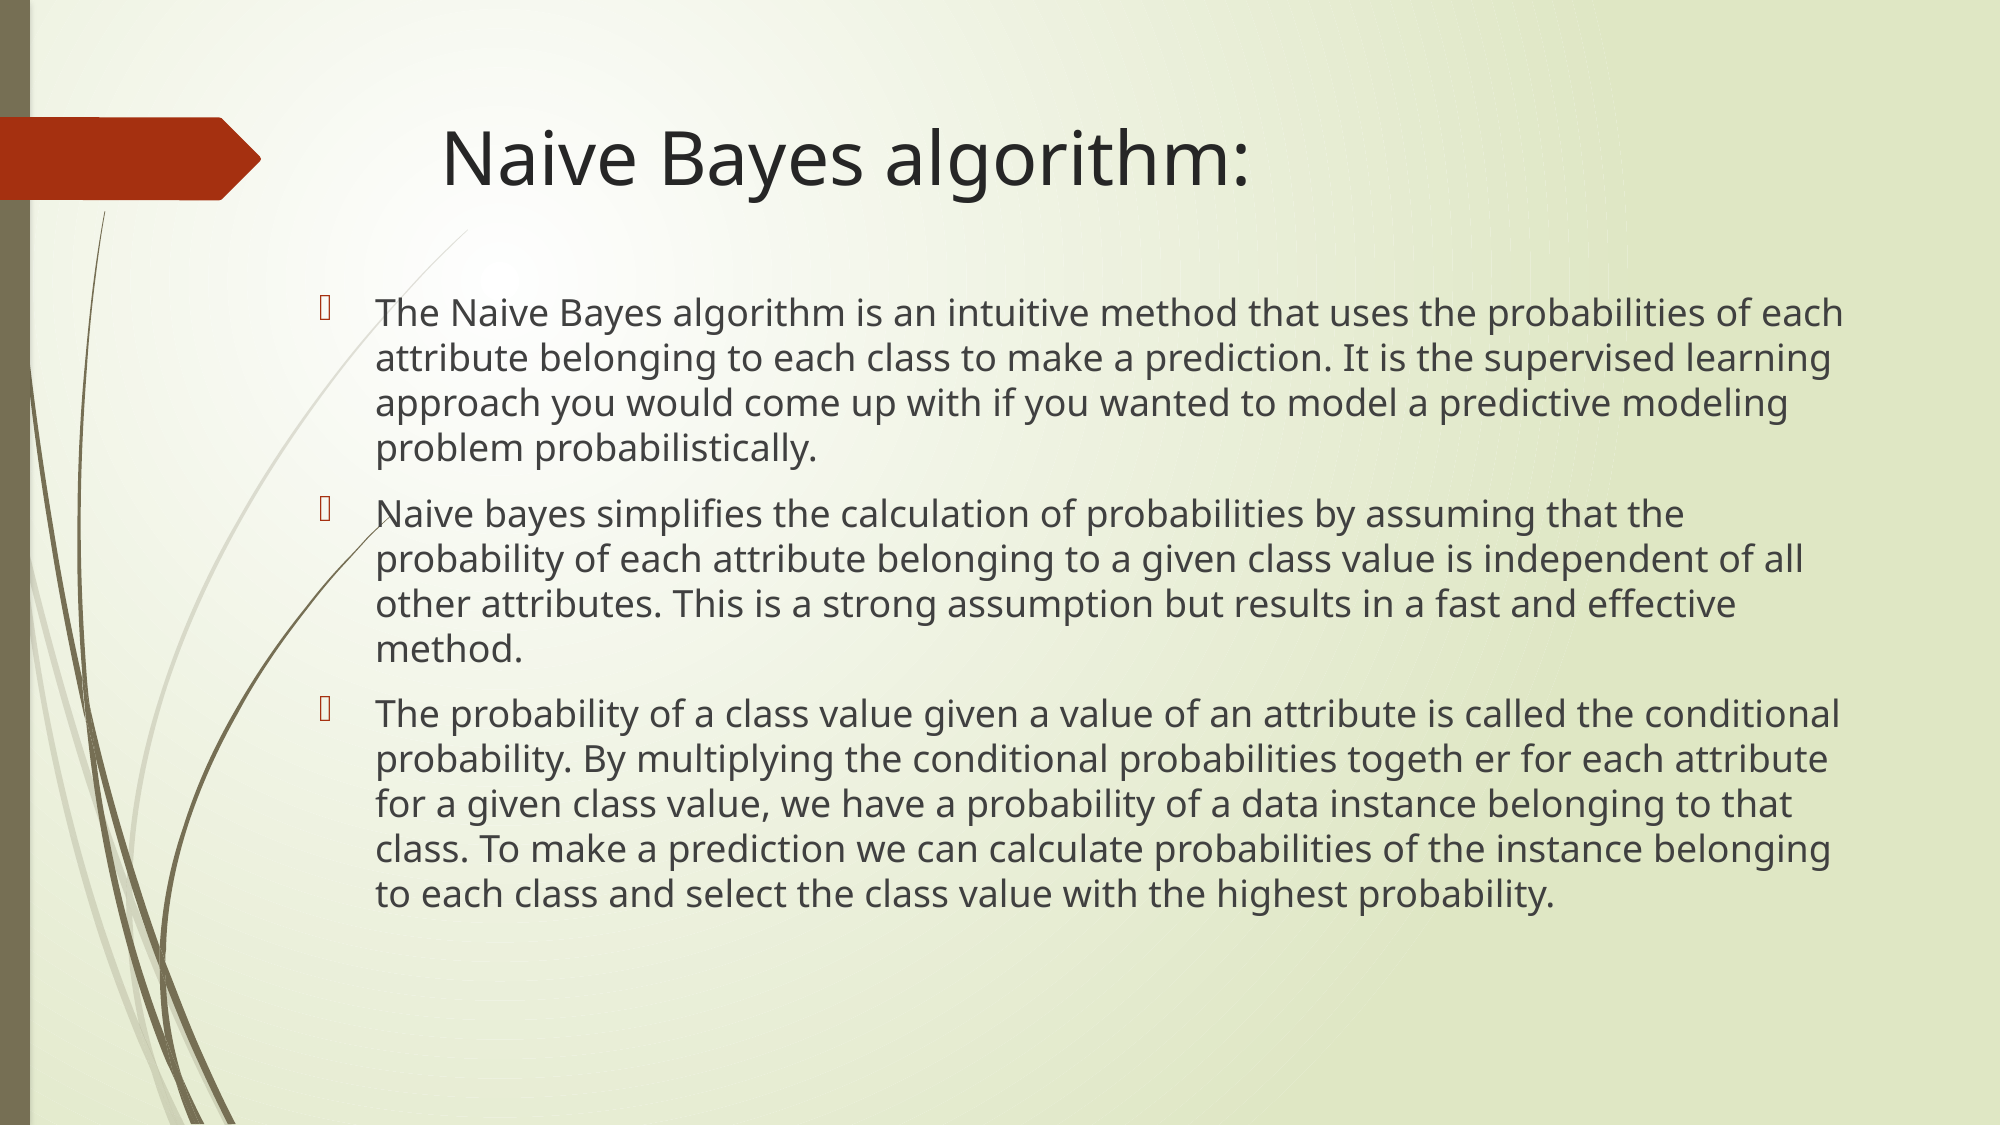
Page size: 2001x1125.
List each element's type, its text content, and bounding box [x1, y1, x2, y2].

title Naive Bayes algorithm: [425, 102, 1888, 281]
list The Naive Bayes algorithm is an intuitive method that uses the probabilities of each attribute belonging to each class to make a prediction. It is the supervised learning approach you would come up with if you wanted to model a predictive modeling problem probabilistically. Naive bayes simplifies the calculation of probabilities by assuming that the probability of each attribute belonging to a given class value is independent of all other attributes. This is a strong assumption but results in a fast and effective method. The probability of a class value given a value of an attribute is called the conditional probability. By multiplying the conditional probabilities togeth er for each attribute for a given class value, we have a probability of a data instance belonging to that class. To make a prediction we can calculate probabilities of the instance belonging to each class and select the class value with the highest probability. [303, 281, 1888, 970]
